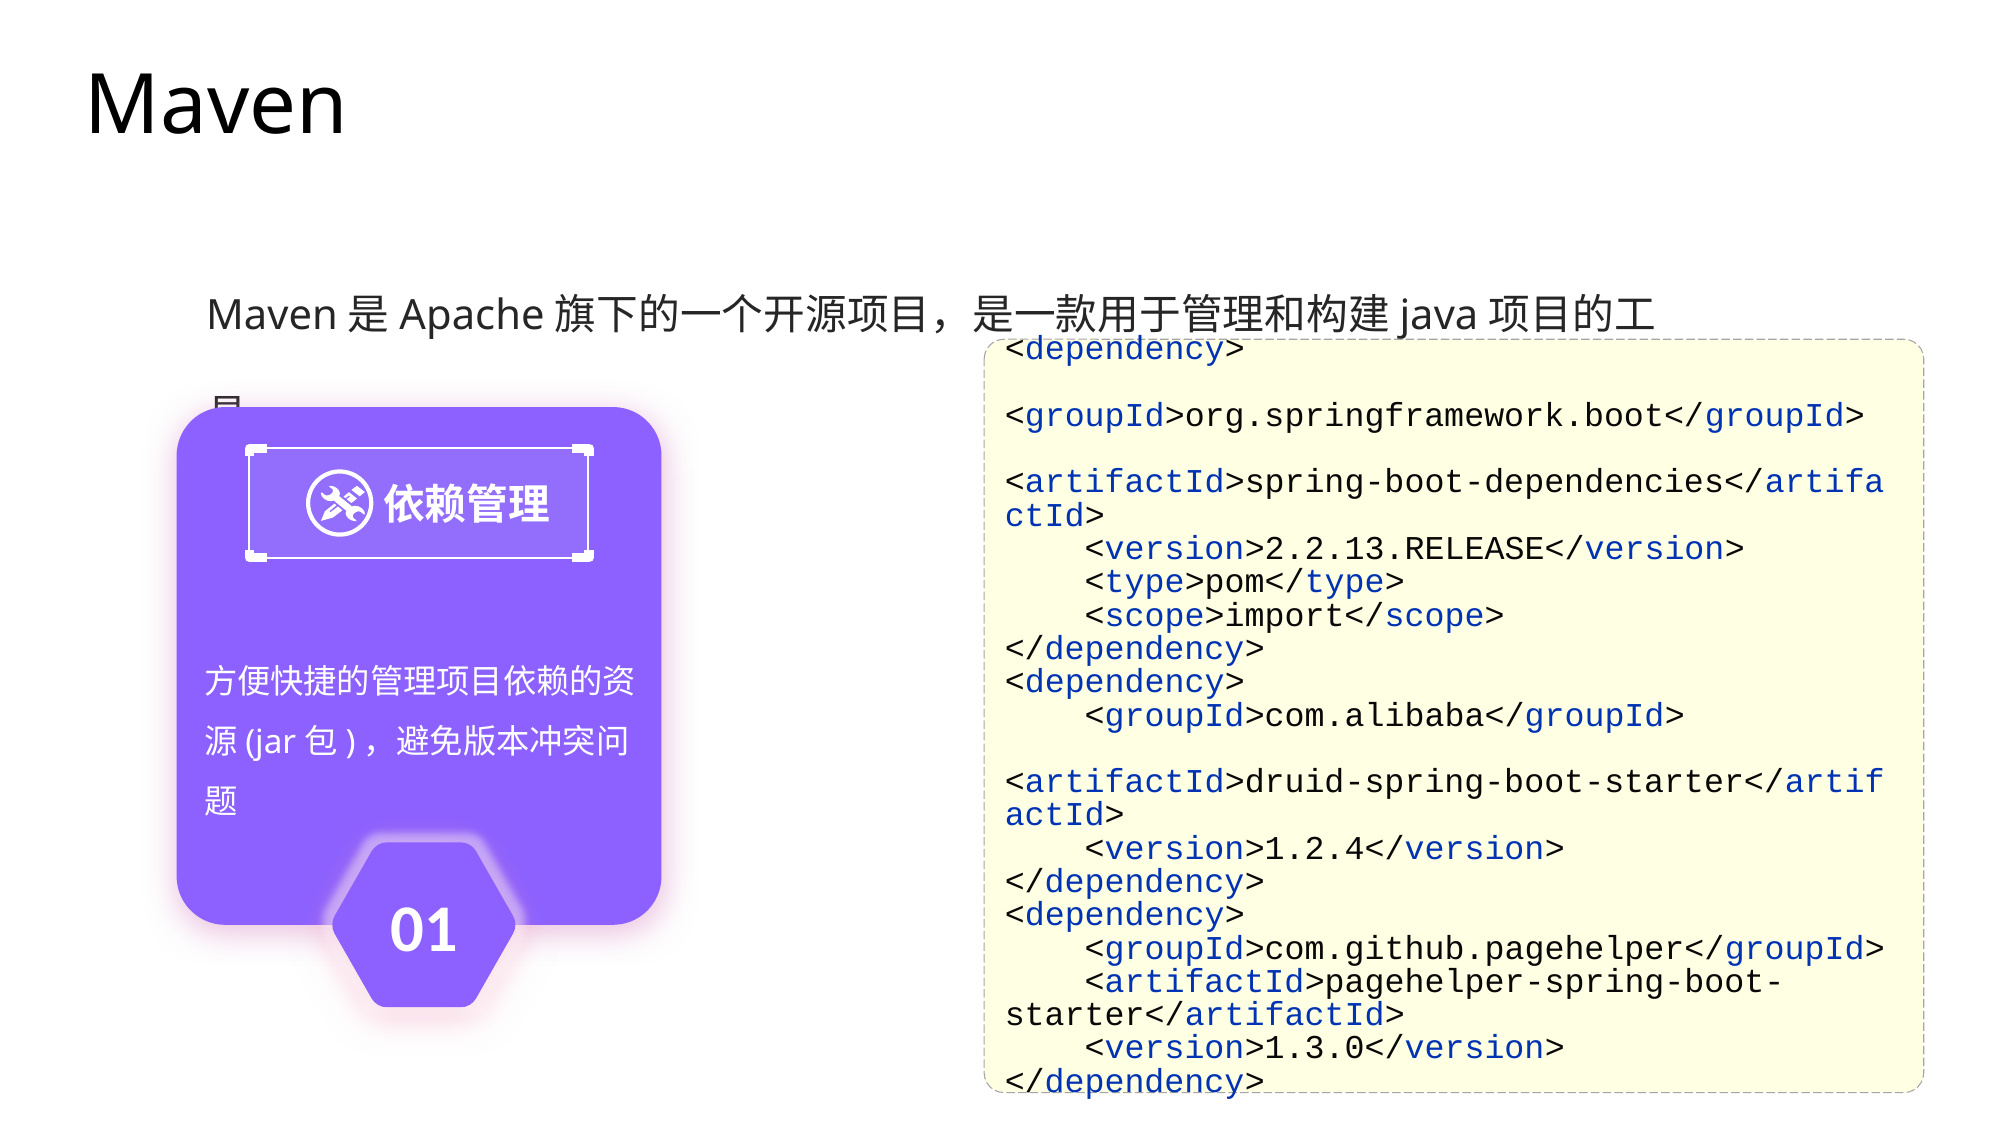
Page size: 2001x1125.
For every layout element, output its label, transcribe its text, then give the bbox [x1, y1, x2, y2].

text_box Maven是Apache旗下的一个开源项目，是一款用于管理和构建java项目的工具。 [191, 230, 1718, 339]
text_box <dependency> <groupId>org.springframework.boot</groupId> <artifactId>spring-boot-dependencies</artifactId> <version>2.2.13.RELEASE</version> <type>pom</type> <scope>import</scope> </dependency> <dependency> <groupId>com.alibaba</groupId> <artifactId>druid-spring-boot-starter</artifactId> <version>1.2.4</version> </dependency> <dependency> <groupId>com.github.pagehelper</groupId> <artifactId>pagehelper-spring-boot-starter</artifactId> <version>1.3.0</version> </dependency> [984, 339, 1924, 1093]
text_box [176, 407, 662, 1008]
text_box Maven [70, 32, 1826, 181]
